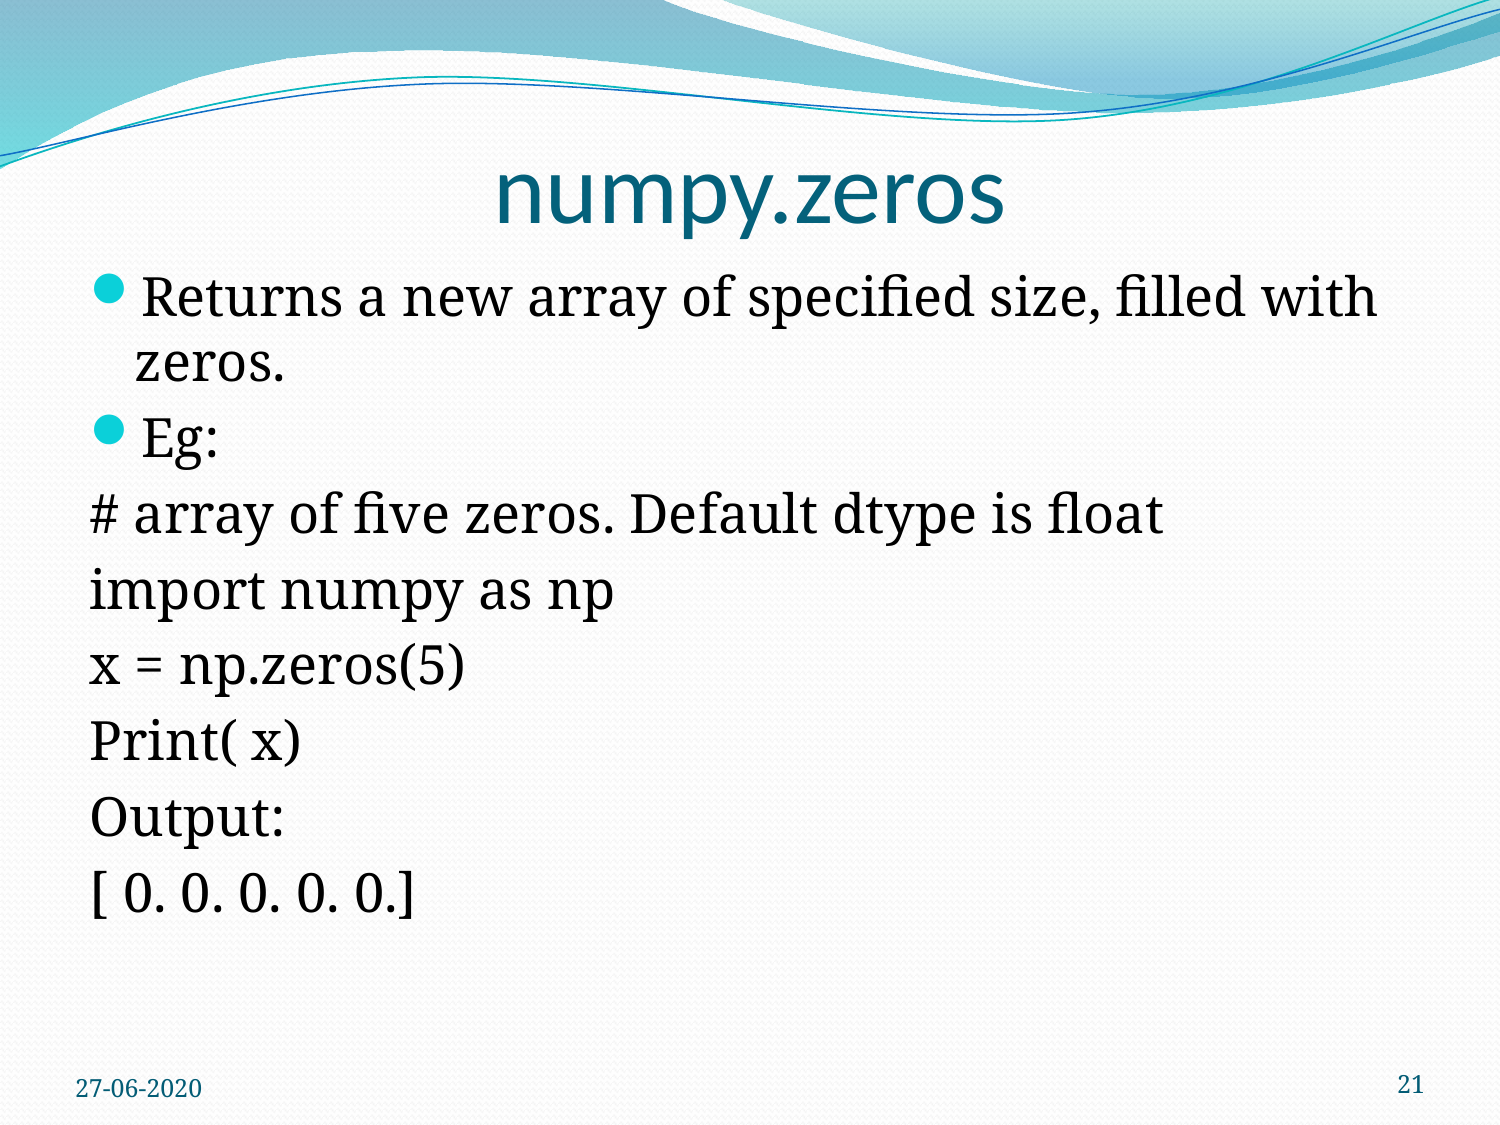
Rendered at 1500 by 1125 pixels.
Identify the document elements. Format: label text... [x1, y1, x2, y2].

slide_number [75, 1042, 425, 1103]
title numpy.zeros [75, 115, 1425, 244]
slide_number 21 [1299, 1042, 1425, 1103]
list Returns a new array of specified size, filled with zeros. Eg: # array of five zeros. Default dtype is float import numpy as np x = np.zeros(5) Print( x) Output: [ 0. 0. 0. 0. 0.] [75, 255, 1425, 1038]
